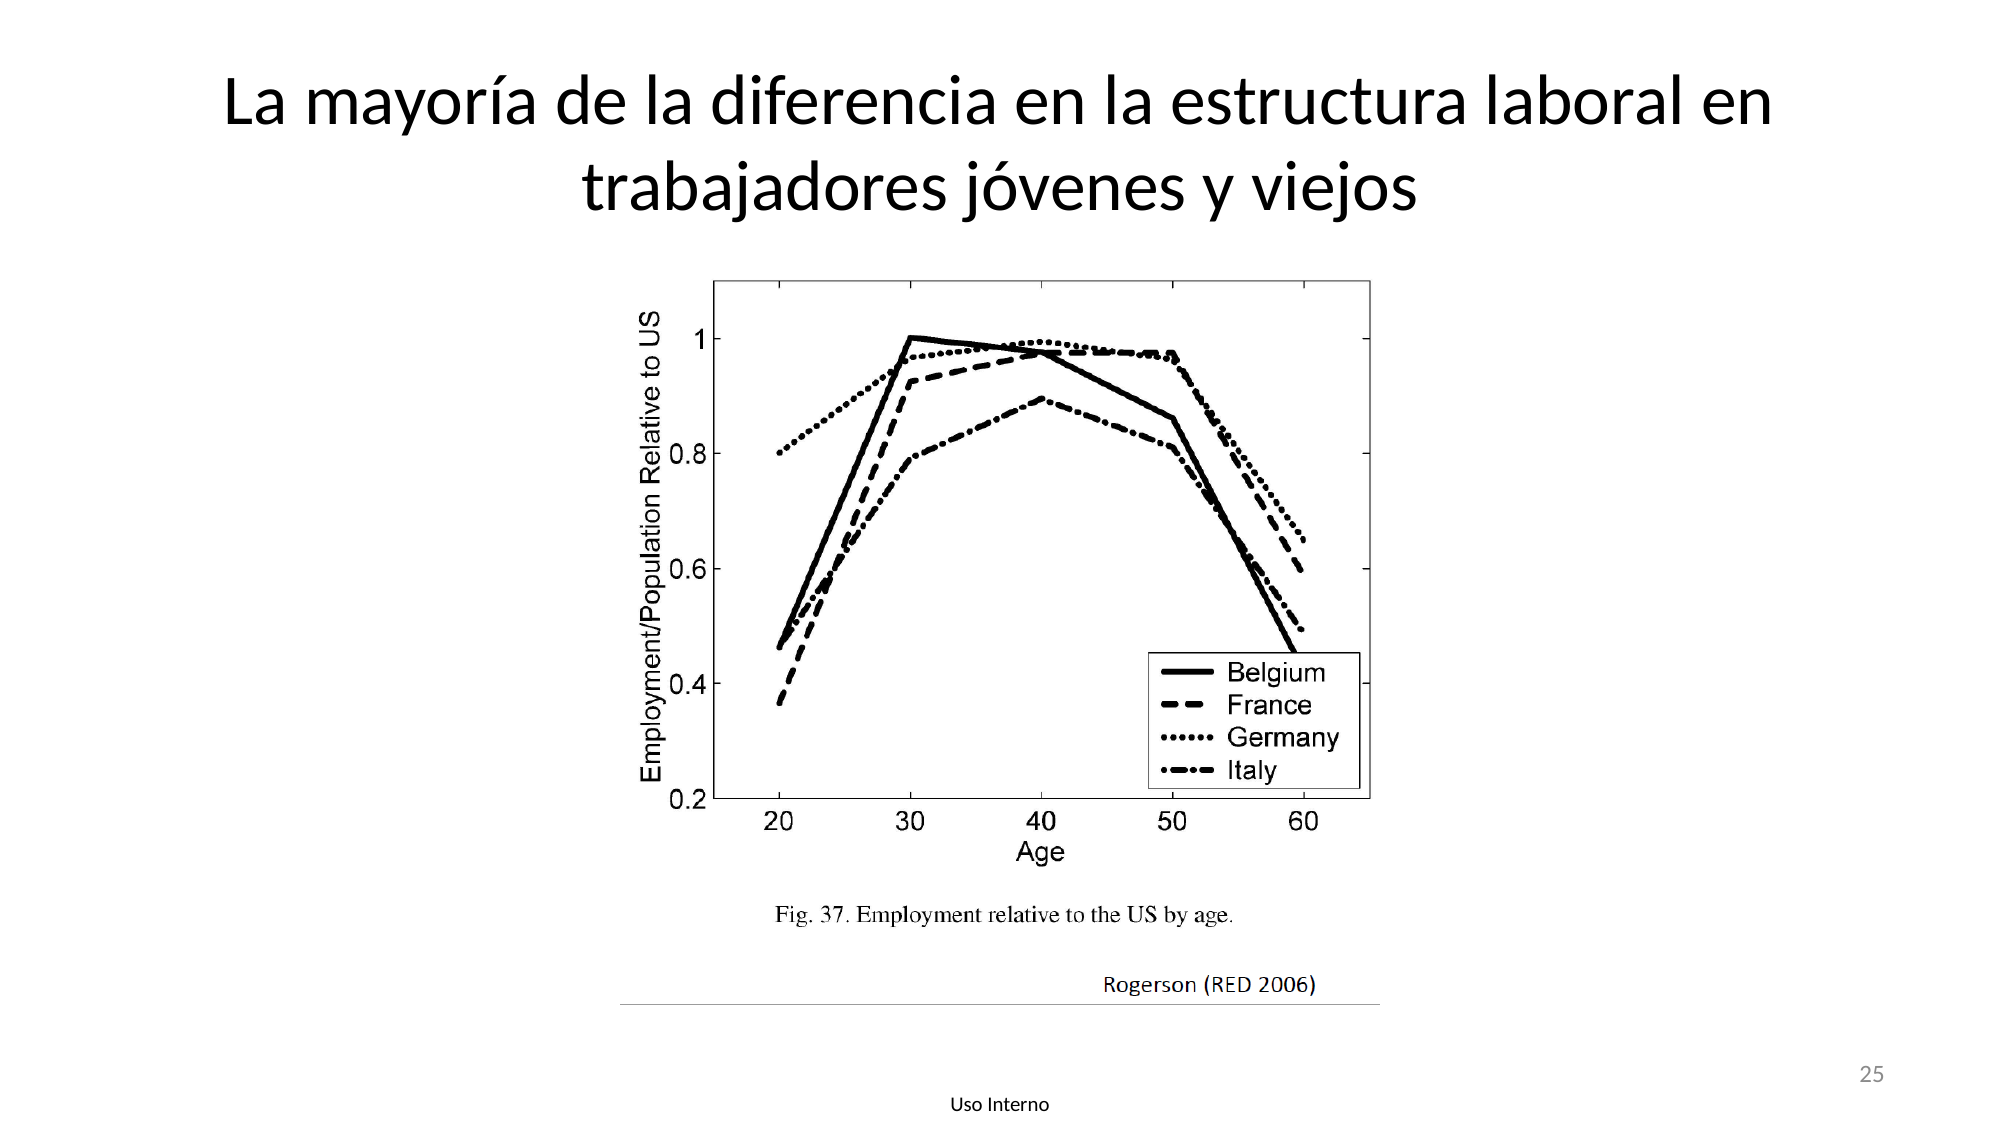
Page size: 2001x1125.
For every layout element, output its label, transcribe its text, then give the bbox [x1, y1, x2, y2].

slide_number 25 [1433, 1042, 1900, 1103]
title La mayoría de la diferencia en la estructura laboral en trabajadores jóvenes y viejos [99, 45, 1900, 233]
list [620, 262, 1380, 1006]
